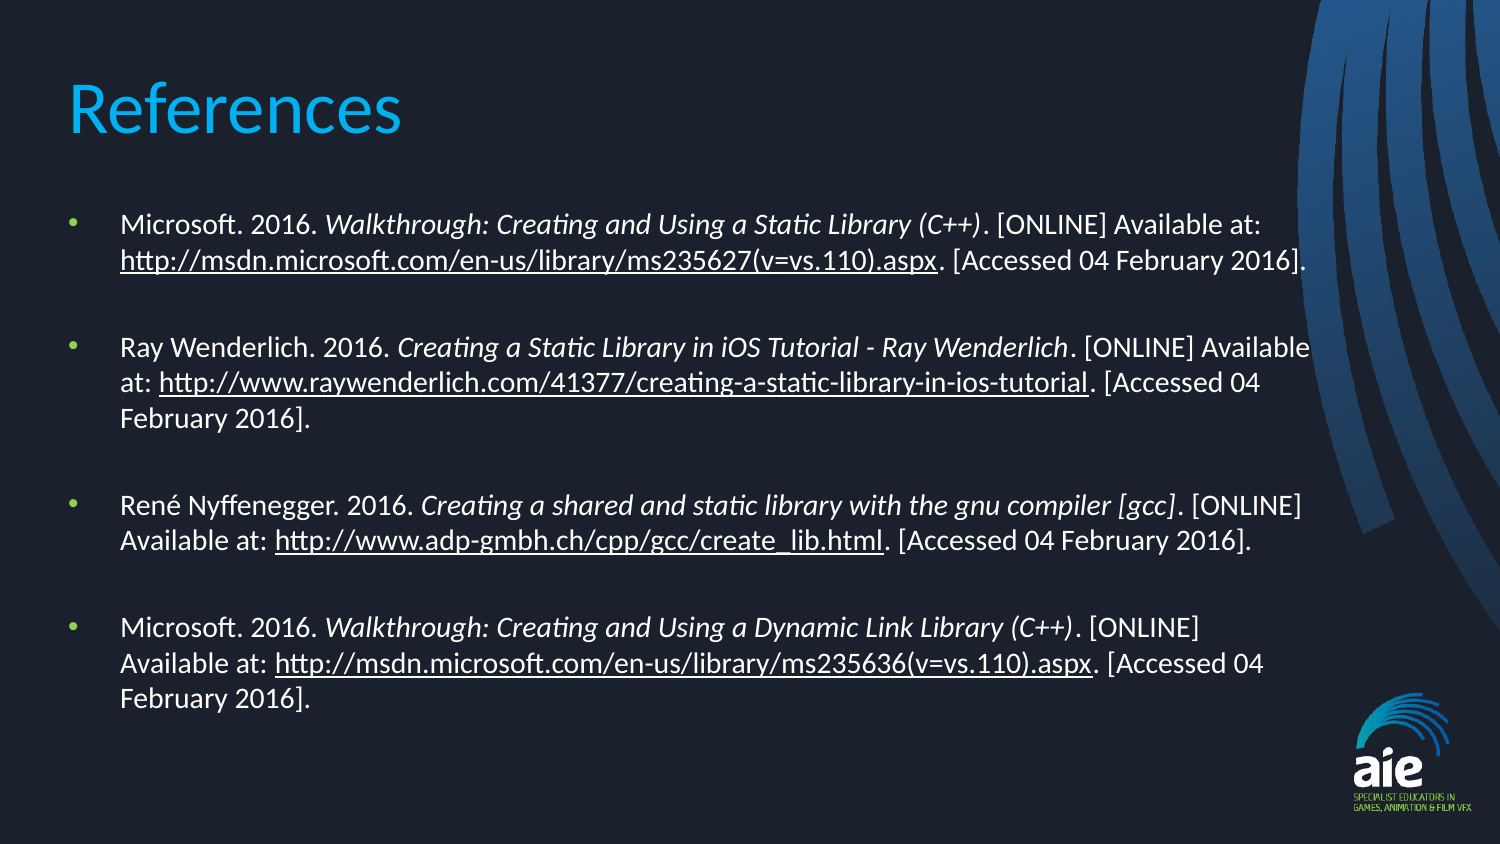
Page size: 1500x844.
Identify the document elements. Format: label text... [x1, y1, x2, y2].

picture [0, 0, 1500, 844]
title References [53, 33, 1425, 175]
list Microsoft. 2016. Walkthrough: Creating and Using a Static Library (C++). [ONLINE] Available at: http://msdn.microsoft.com/en-us/library/ms235627(v=vs.110).aspx. [Accessed 04 February 2016]. Ray Wenderlich. 2016. Creating a Static Library in iOS Tutorial - Ray Wenderlich. [ONLINE] Available at: http://www.raywenderlich.com/41377/creating-a-static-library-in-ios-tutorial. [Accessed 04 February 2016]. René Nyffenegger. 2016. Creating a shared and static library with the gnu compiler [gcc]. [ONLINE] Available at: http://www.adp-gmbh.ch/cpp/gcc/create_lib.html. [Accessed 04 February 2016]. Microsoft. 2016. Walkthrough: Creating and Using a Dynamic Link Library (C++). [ONLINE] Available at: http://msdn.microsoft.com/en-us/library/ms235636(v=vs.110).aspx. [Accessed 04 February 2016]. [53, 197, 1329, 753]
